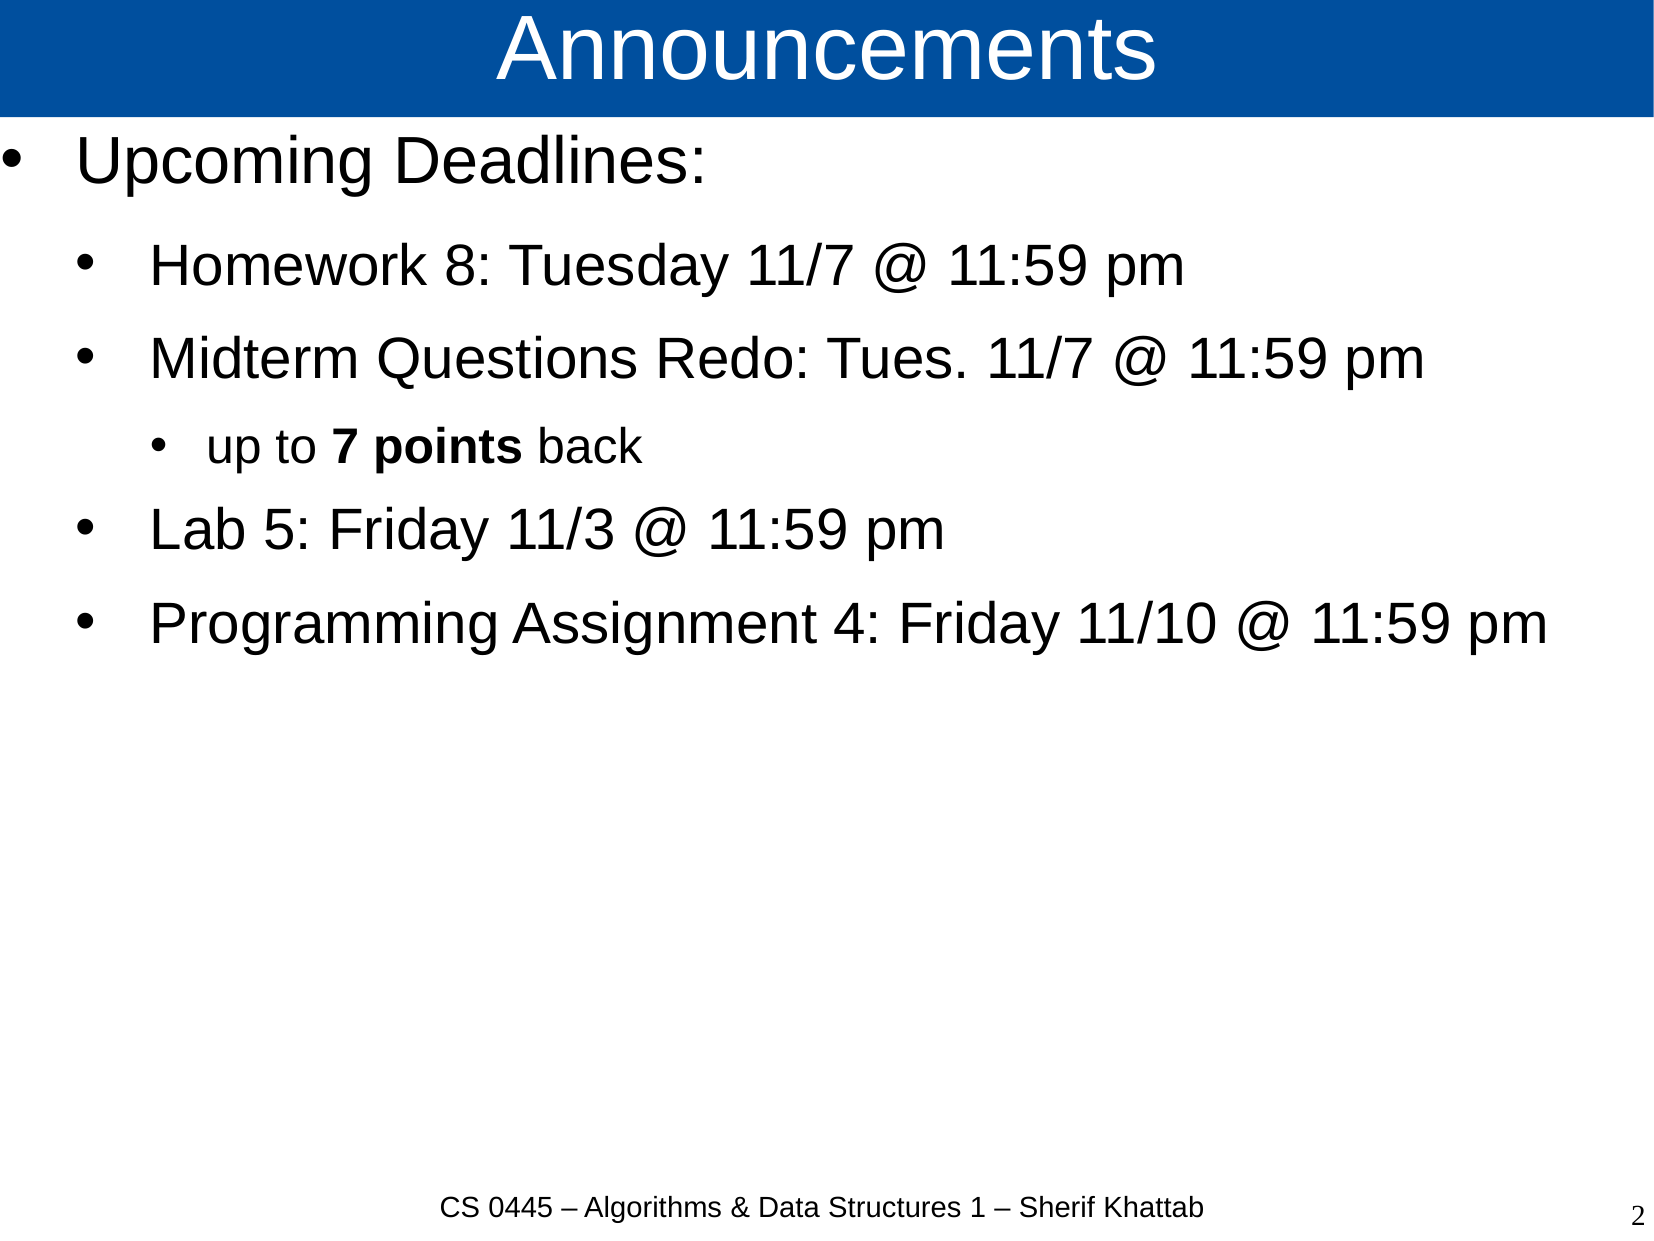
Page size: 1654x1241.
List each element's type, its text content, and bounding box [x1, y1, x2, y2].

slide_number 2 [1265, 1198, 1647, 1241]
list Upcoming Deadlines: Homework 8: Tuesday 11/7 @ 11:59 pm Midterm Questions Redo: Tues. 11/7 @ 11:59 pm up to 7 points back Lab 5: Friday 11/3 @ 11:59 pm Programming Assignment 4: Friday 11/10 @ 11:59 pm [0, 117, 1654, 1195]
footer CS 0445 – Algorithms & Data Structures 1 – Sherif Khattab [407, 1190, 1238, 1241]
title Announcements [0, 0, 1654, 117]
